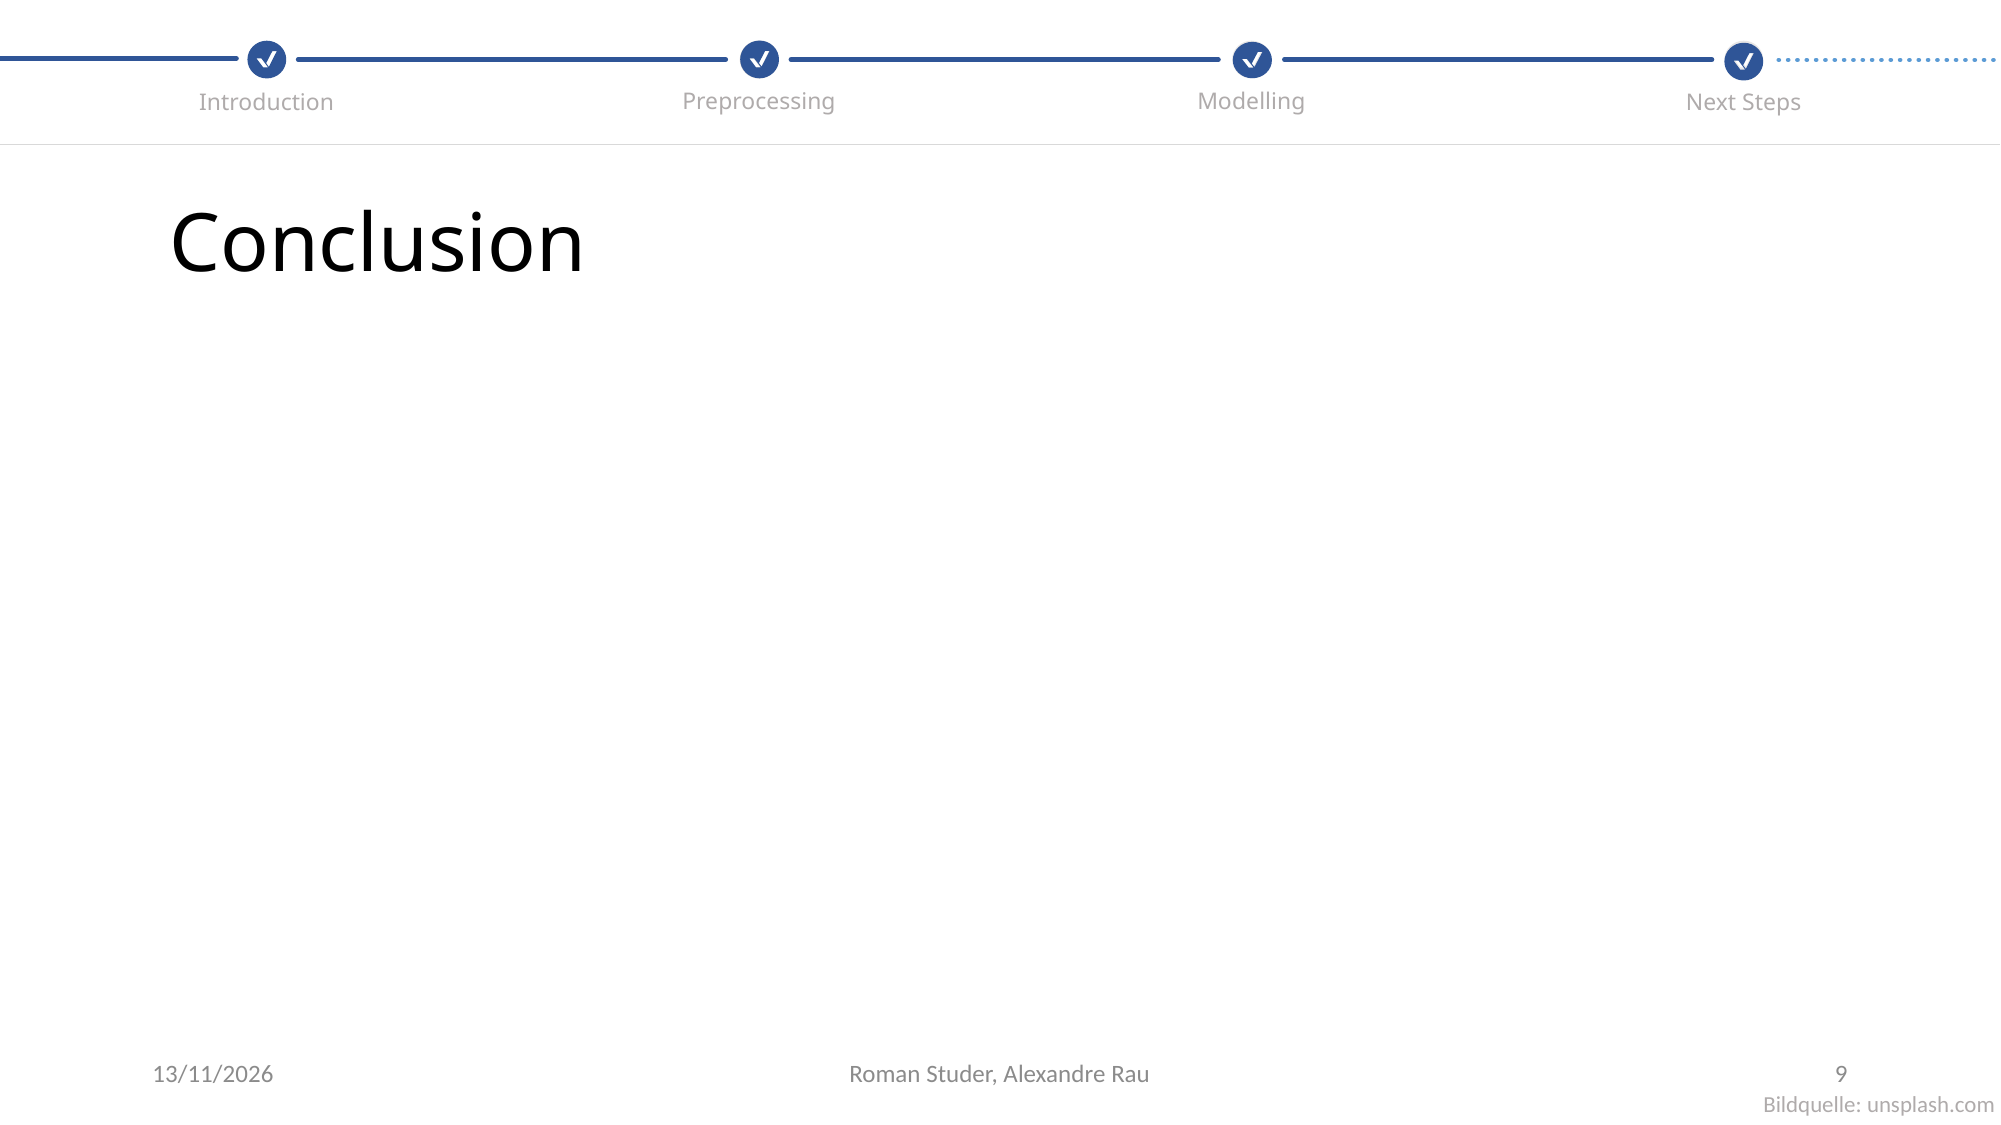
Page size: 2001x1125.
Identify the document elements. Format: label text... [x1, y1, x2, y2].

title Conclusion [154, 194, 1880, 297]
text_box [1232, 41, 1272, 78]
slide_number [137, 1042, 588, 1103]
text_box Bildquelle: unsplash.com [1547, 1082, 2000, 1125]
text_box Introduction [181, 79, 353, 122]
text_box Next Steps [1620, 80, 1868, 123]
text_box Preprocessing [633, 79, 886, 122]
text_box [1724, 42, 1764, 80]
slide_number 9 [1412, 1042, 1863, 1103]
text_box [740, 40, 779, 79]
footer Roman Studer, Alexandre Rau [662, 1042, 1338, 1103]
text_box [247, 40, 287, 79]
text_box Modelling [1119, 78, 1384, 122]
